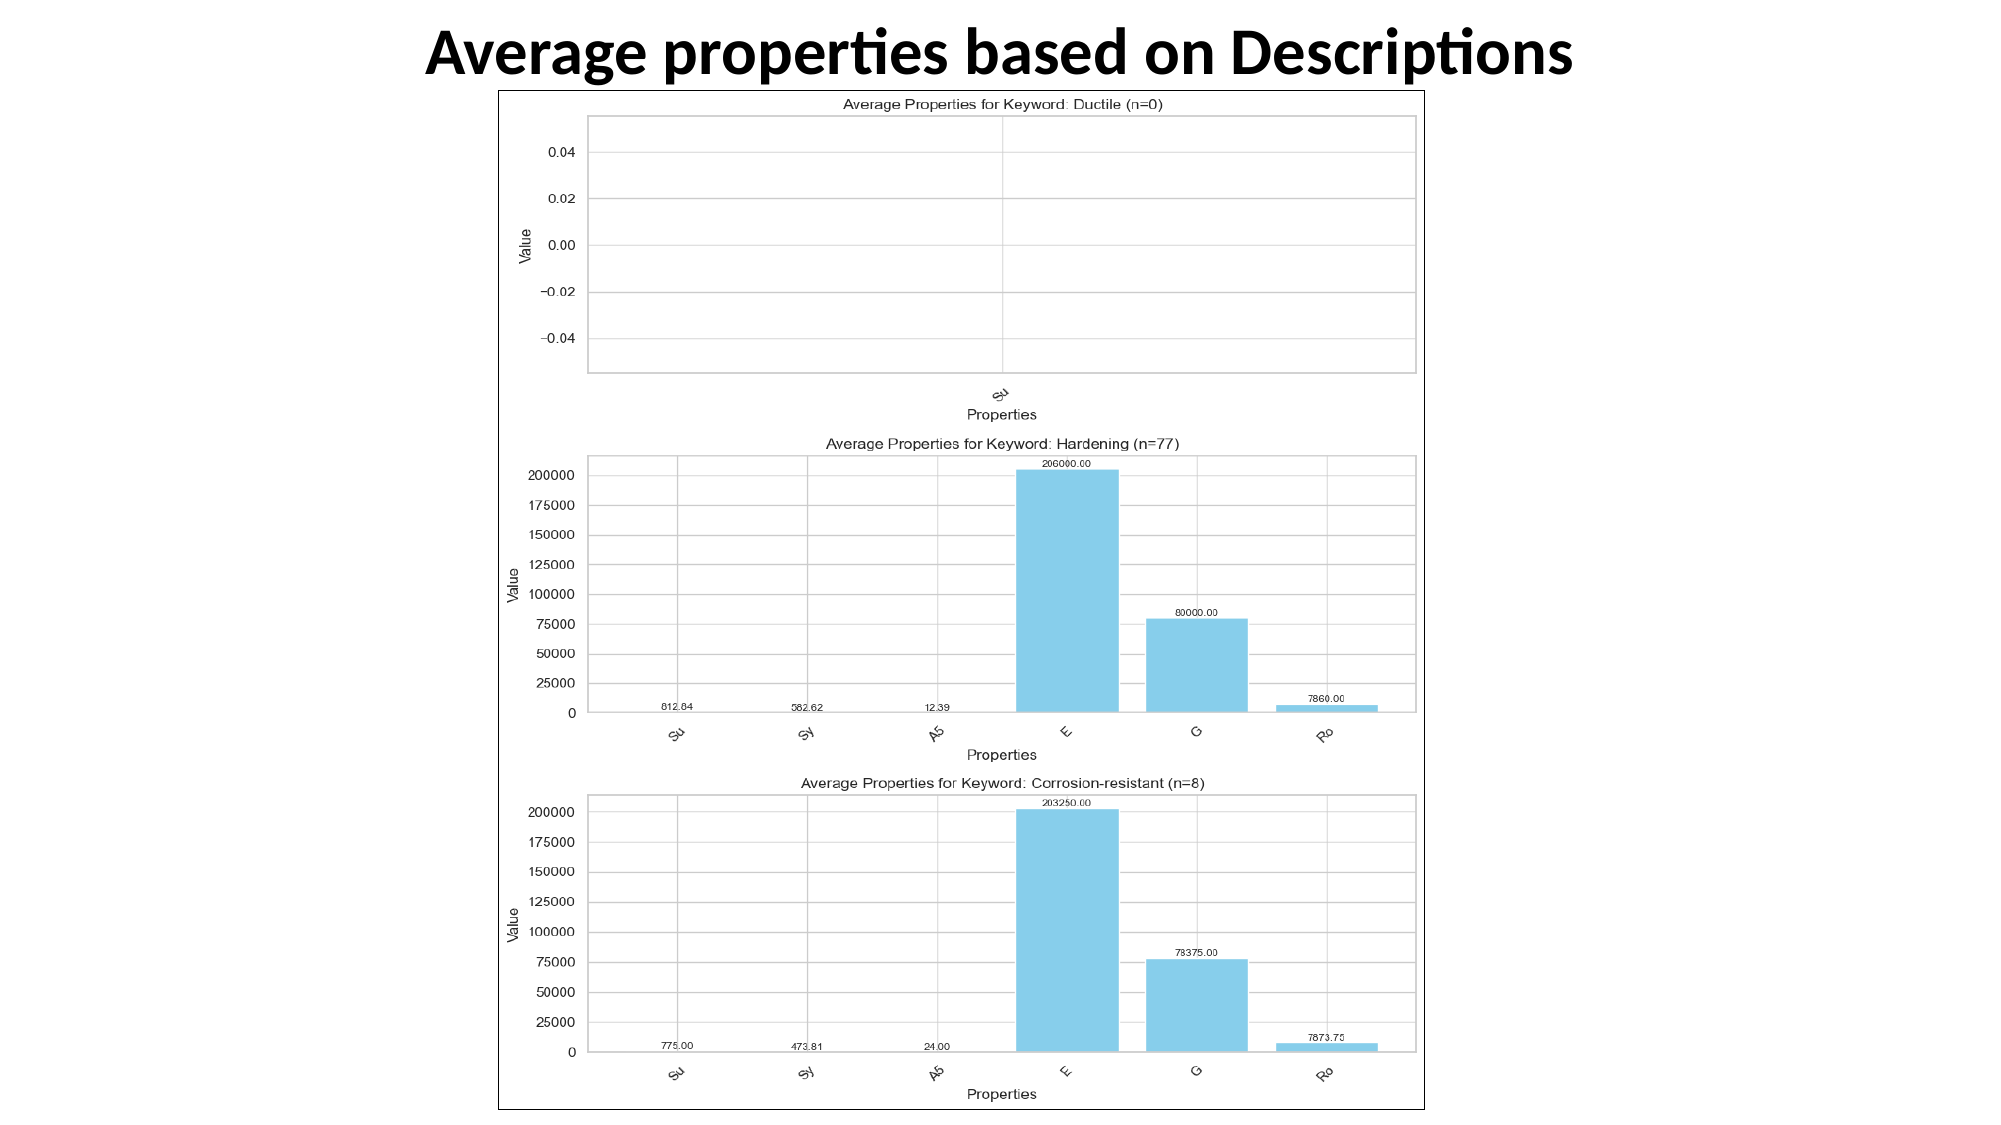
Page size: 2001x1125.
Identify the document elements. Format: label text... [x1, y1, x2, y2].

picture [498, 90, 1425, 1110]
title Average properties based on Descriptions [137, 15, 1863, 91]
